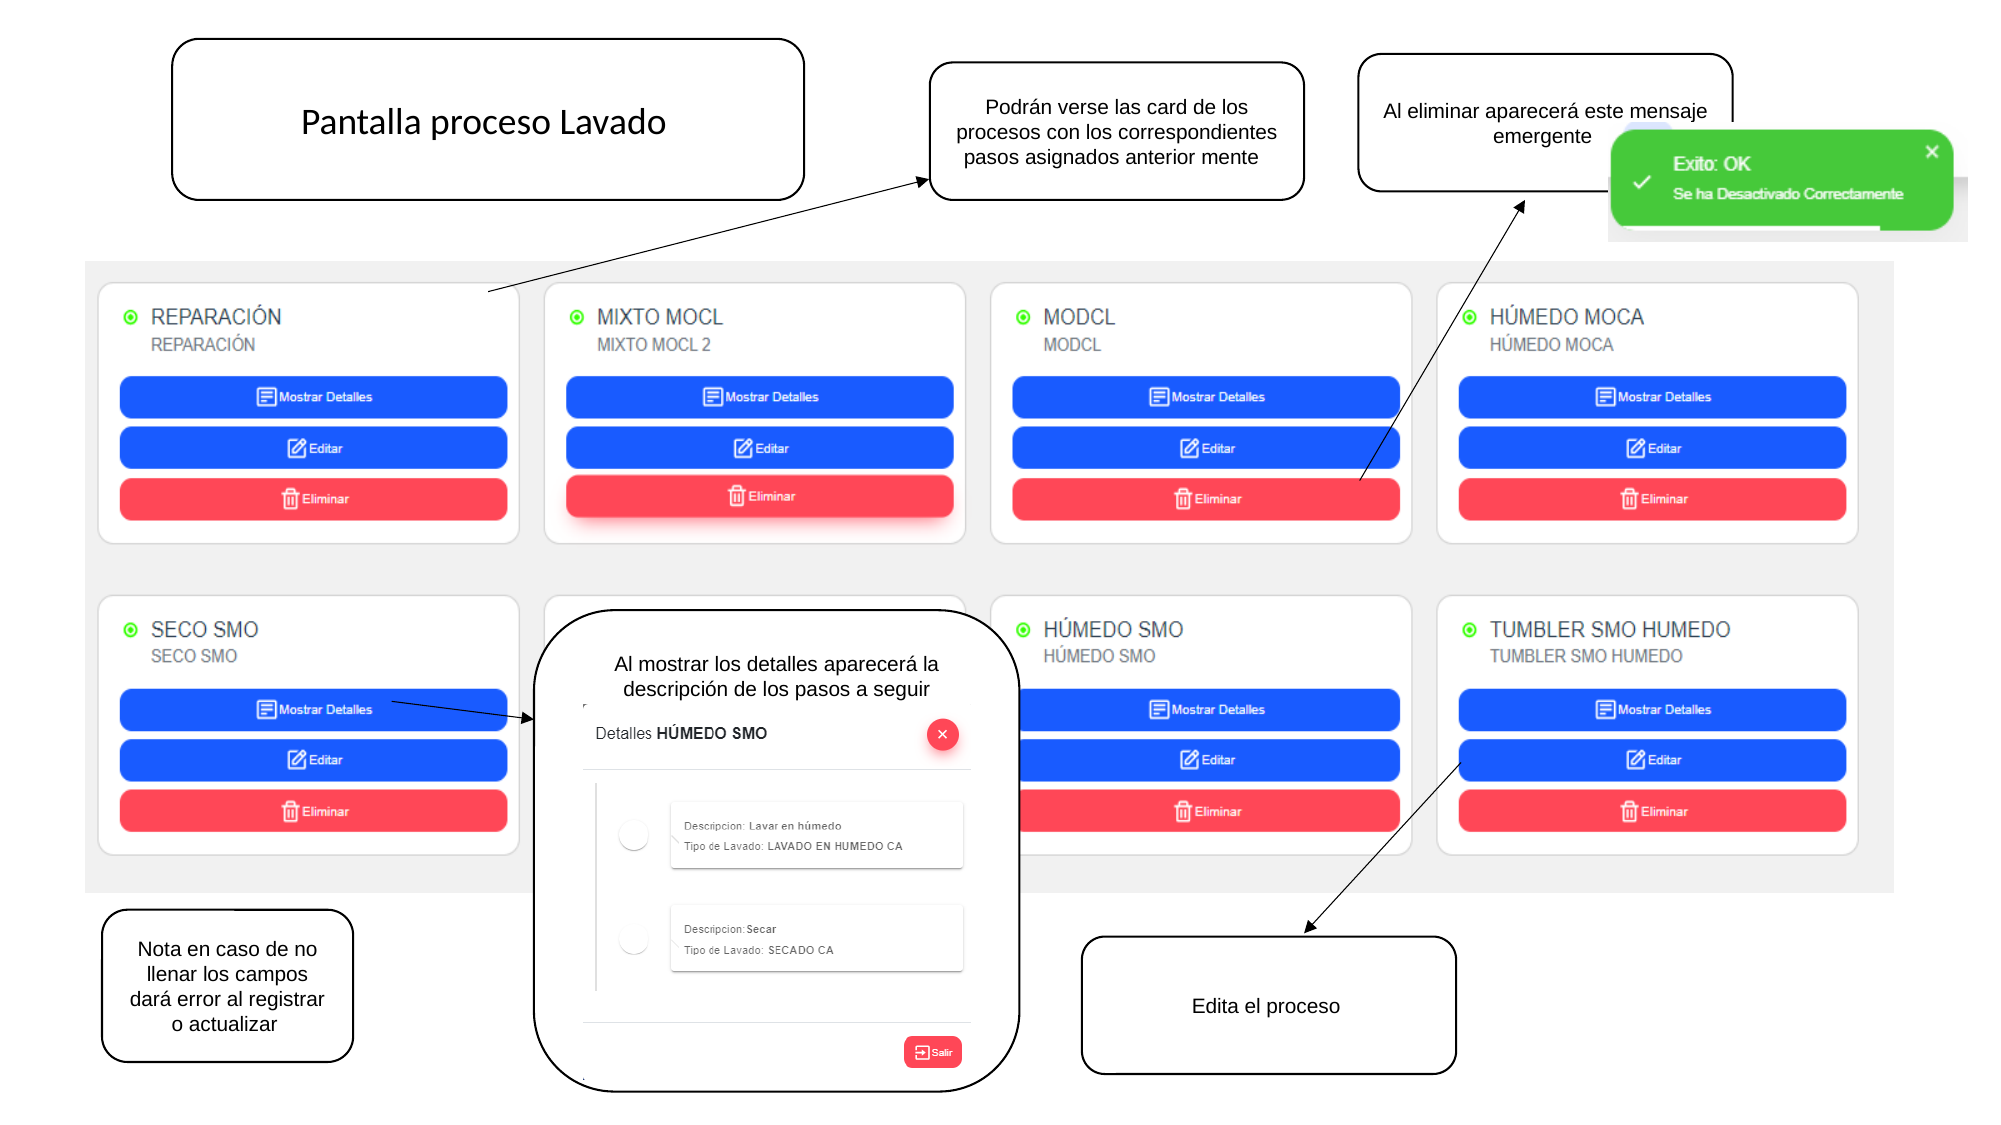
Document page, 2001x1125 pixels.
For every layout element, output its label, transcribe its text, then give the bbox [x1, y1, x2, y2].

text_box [391, 701, 535, 720]
text_box Nota en caso de no llenar los campos dará error al registrar o actualizar [100, 908, 355, 1064]
picture [1608, 122, 1968, 242]
text_box Al eliminar aparecerá este mensaje emergente [1357, 52, 1734, 193]
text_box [488, 179, 930, 292]
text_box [1304, 762, 1462, 934]
text_box Al mostrar los detalles aparecerá la descripción de los pasos a seguir [532, 893, 1021, 1093]
text_box Podrán verse las card de los procesos con los correspondientes pasos asignados anterior mente [928, 61, 1306, 201]
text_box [1359, 199, 1526, 481]
text_box Pantalla proceso Lavado [171, 37, 806, 201]
picture [85, 260, 1894, 1080]
text_box Edita el proceso [1080, 935, 1458, 1076]
